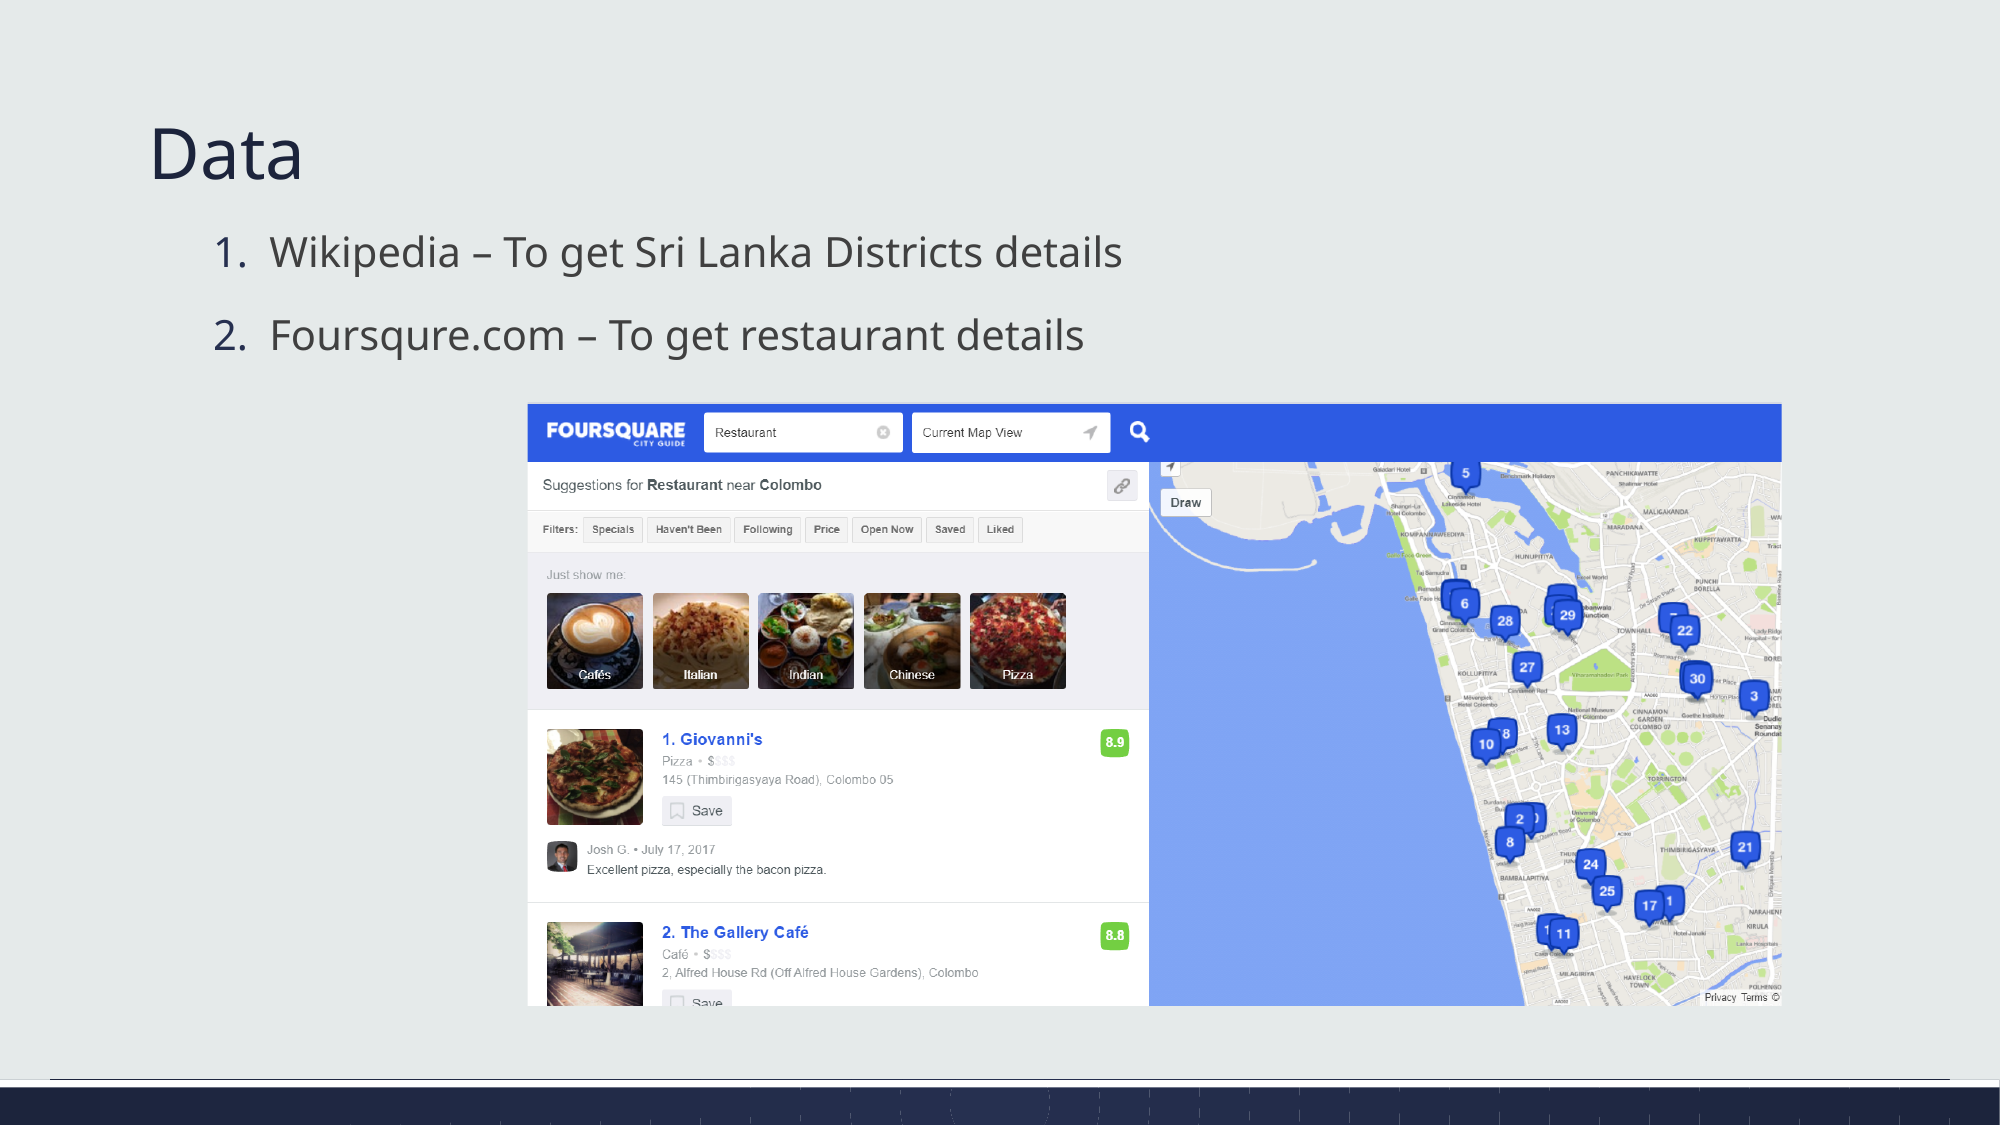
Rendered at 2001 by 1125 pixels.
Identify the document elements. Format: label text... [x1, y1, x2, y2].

title Data [134, 0, 1694, 203]
picture [527, 402, 1782, 1006]
list Wikipedia – To get Sri Lanka Districts details Foursqure.com – To get restaurant details [198, 224, 1177, 901]
